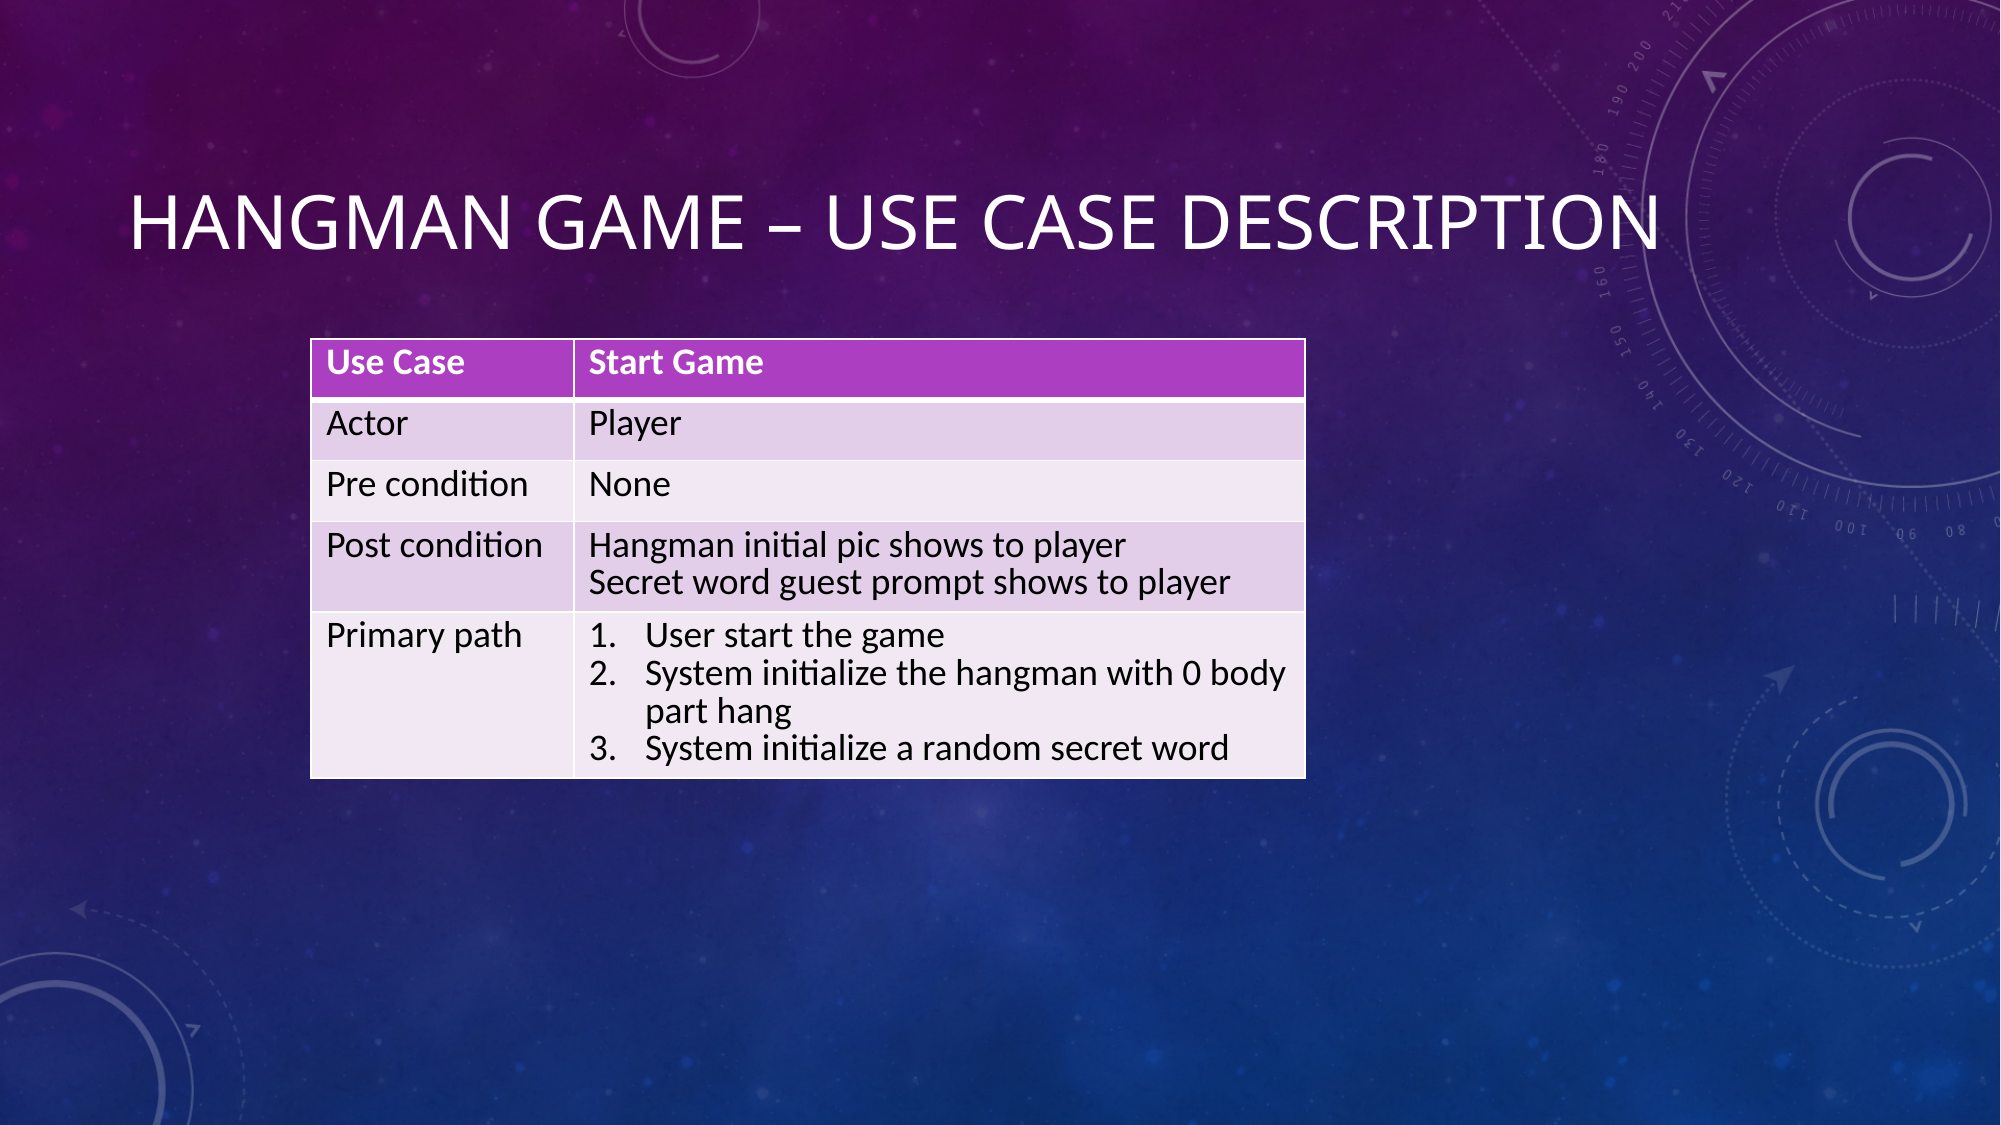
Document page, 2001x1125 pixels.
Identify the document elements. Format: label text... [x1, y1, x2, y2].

table_cell Hangman initial pic shows to player Secret word guest prompt shows to player [575, 522, 1304, 611]
table_cell Player [575, 403, 1304, 460]
table_cell None [575, 461, 1304, 521]
table_cell Post condition [312, 522, 573, 611]
table_cell Pre condition [312, 461, 573, 521]
table_cell User start the game System initialize the hangman with 0 body part hang System initialize a random secret word [575, 613, 1304, 777]
title Hangman game – use case description [112, 99, 1775, 339]
picture [0, 0, 2001, 1125]
table_header Start Game [575, 340, 1304, 397]
table_header Use Case [312, 340, 573, 397]
table_cell Primary path [312, 613, 573, 777]
table_cell Actor [312, 403, 573, 460]
